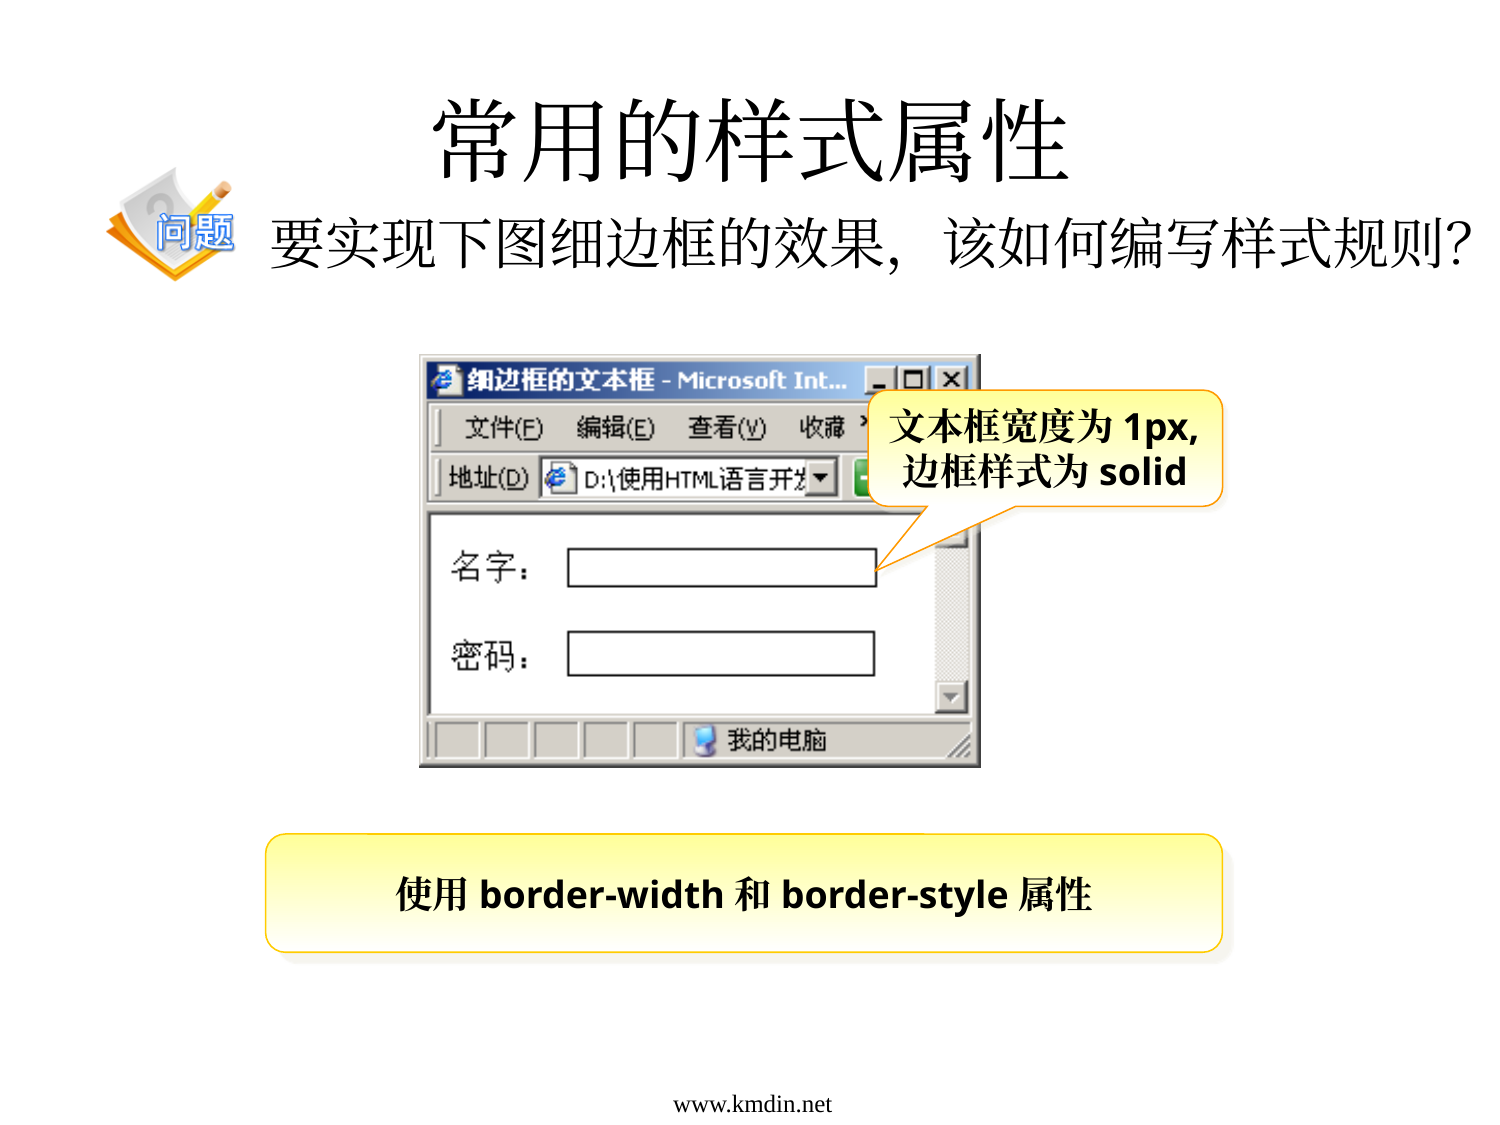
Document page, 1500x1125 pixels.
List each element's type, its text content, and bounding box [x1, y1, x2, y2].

picture [419, 354, 981, 768]
text_box 文本框宽度为1px,边框样式为solid [986, 390, 1223, 521]
text_box 使用border-width和border-style属性 [265, 833, 1223, 953]
picture [106, 146, 284, 308]
title 常用的样式属性 [75, 45, 1425, 233]
list 要实现下图细边框的效果，该如何编写样式规则？ [288, 201, 1471, 303]
